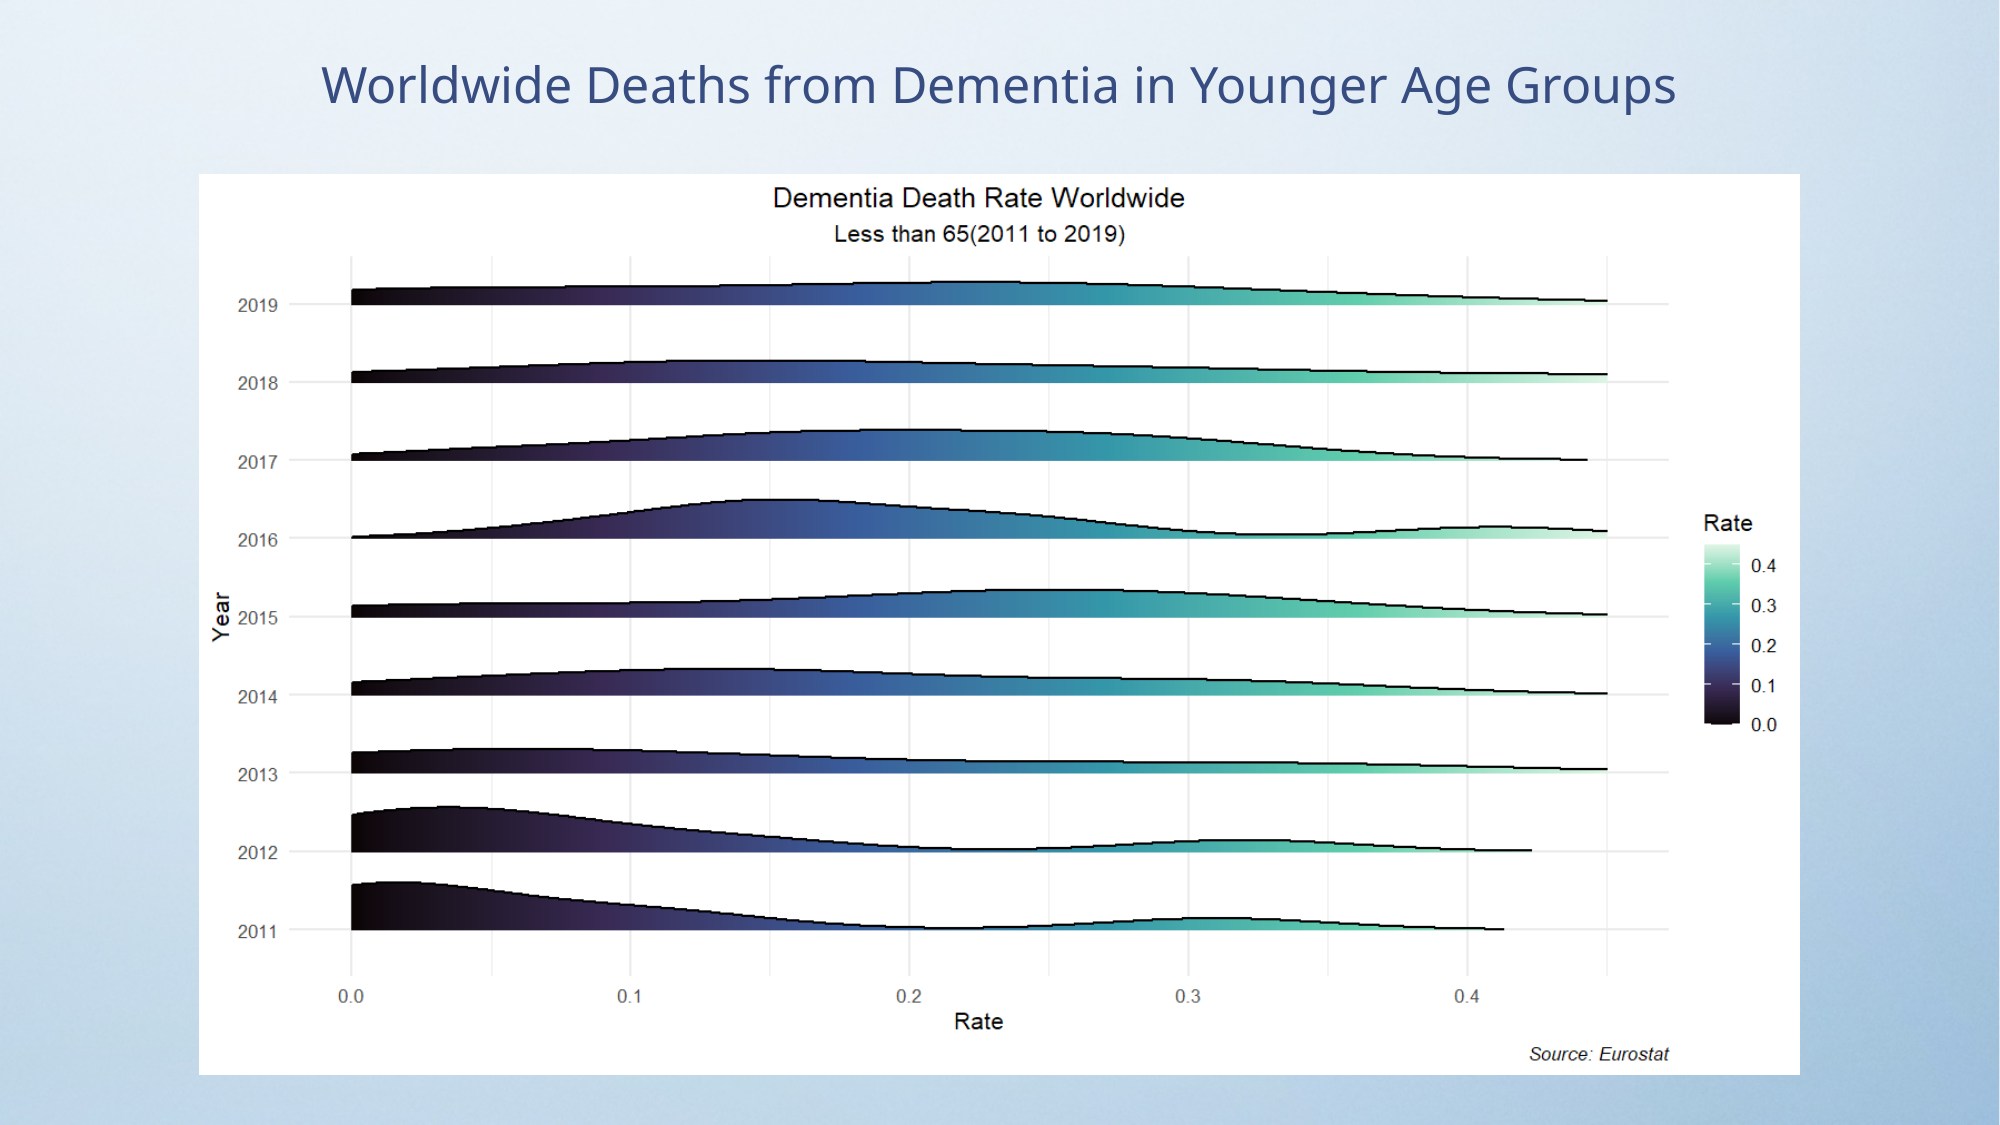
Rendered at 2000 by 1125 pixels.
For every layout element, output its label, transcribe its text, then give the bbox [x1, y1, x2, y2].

picture [0, 0, 2000, 1125]
text_box Worldwide Deaths from Dementia in Younger Age Groups [306, 46, 1694, 122]
